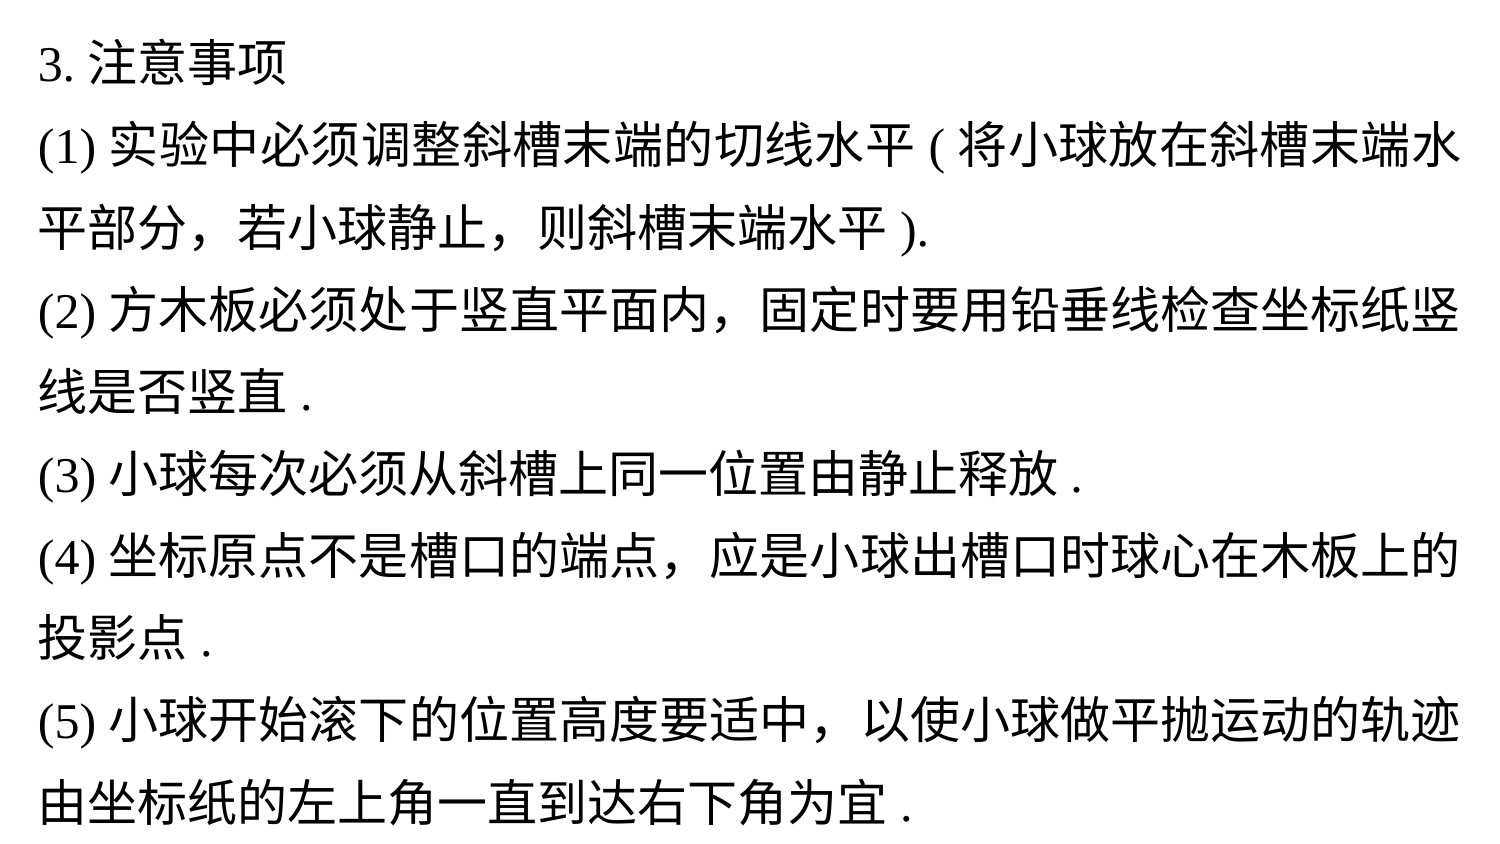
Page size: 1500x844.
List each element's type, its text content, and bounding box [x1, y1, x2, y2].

text_box 3.注意事项 (1)实验中必须调整斜槽末端的切线水平(将小球放在斜槽末端水平部分，若小球静止，则斜槽末端水平). (2)方木板必须处于竖直平面内，固定时要用铅垂线检查坐标纸竖线是否竖直. (3)小球每次必须从斜槽上同一位置由静止释放. (4)坐标原点不是槽口的端点，应是小球出槽口时球心在木板上的投影点. (5)小球开始滚下的位置高度要适中，以使小球做平抛运动的轨迹由坐标纸的左上角一直到达右下角为宜. [23, 2, 1477, 839]
